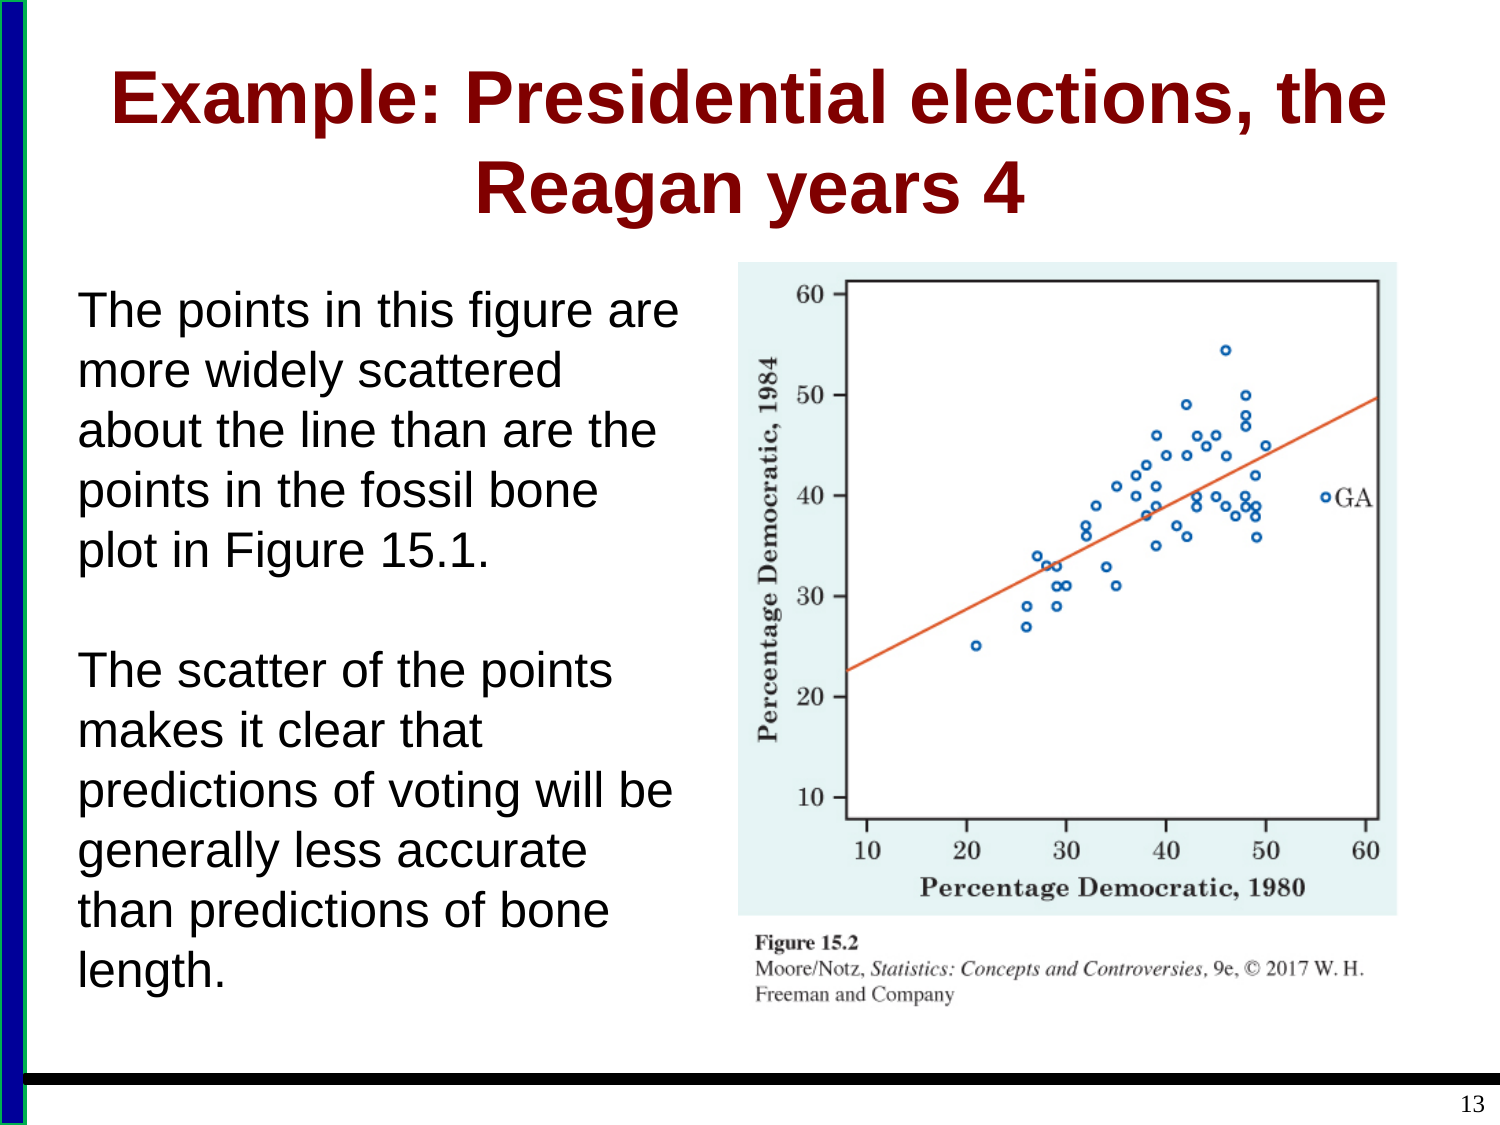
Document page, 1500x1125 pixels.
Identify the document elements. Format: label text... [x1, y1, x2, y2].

picture [737, 262, 1402, 1017]
title Example: Presidential elections, the Reagan years 4 [74, 44, 1426, 233]
text_box The points in this figure are more widely scattered about the line than are the points in the fossil bone plot in Figure 15.1. The scatter of the points makes it clear that predictions of voting will be generally less accurate than predictions of bone length. [62, 269, 700, 1005]
